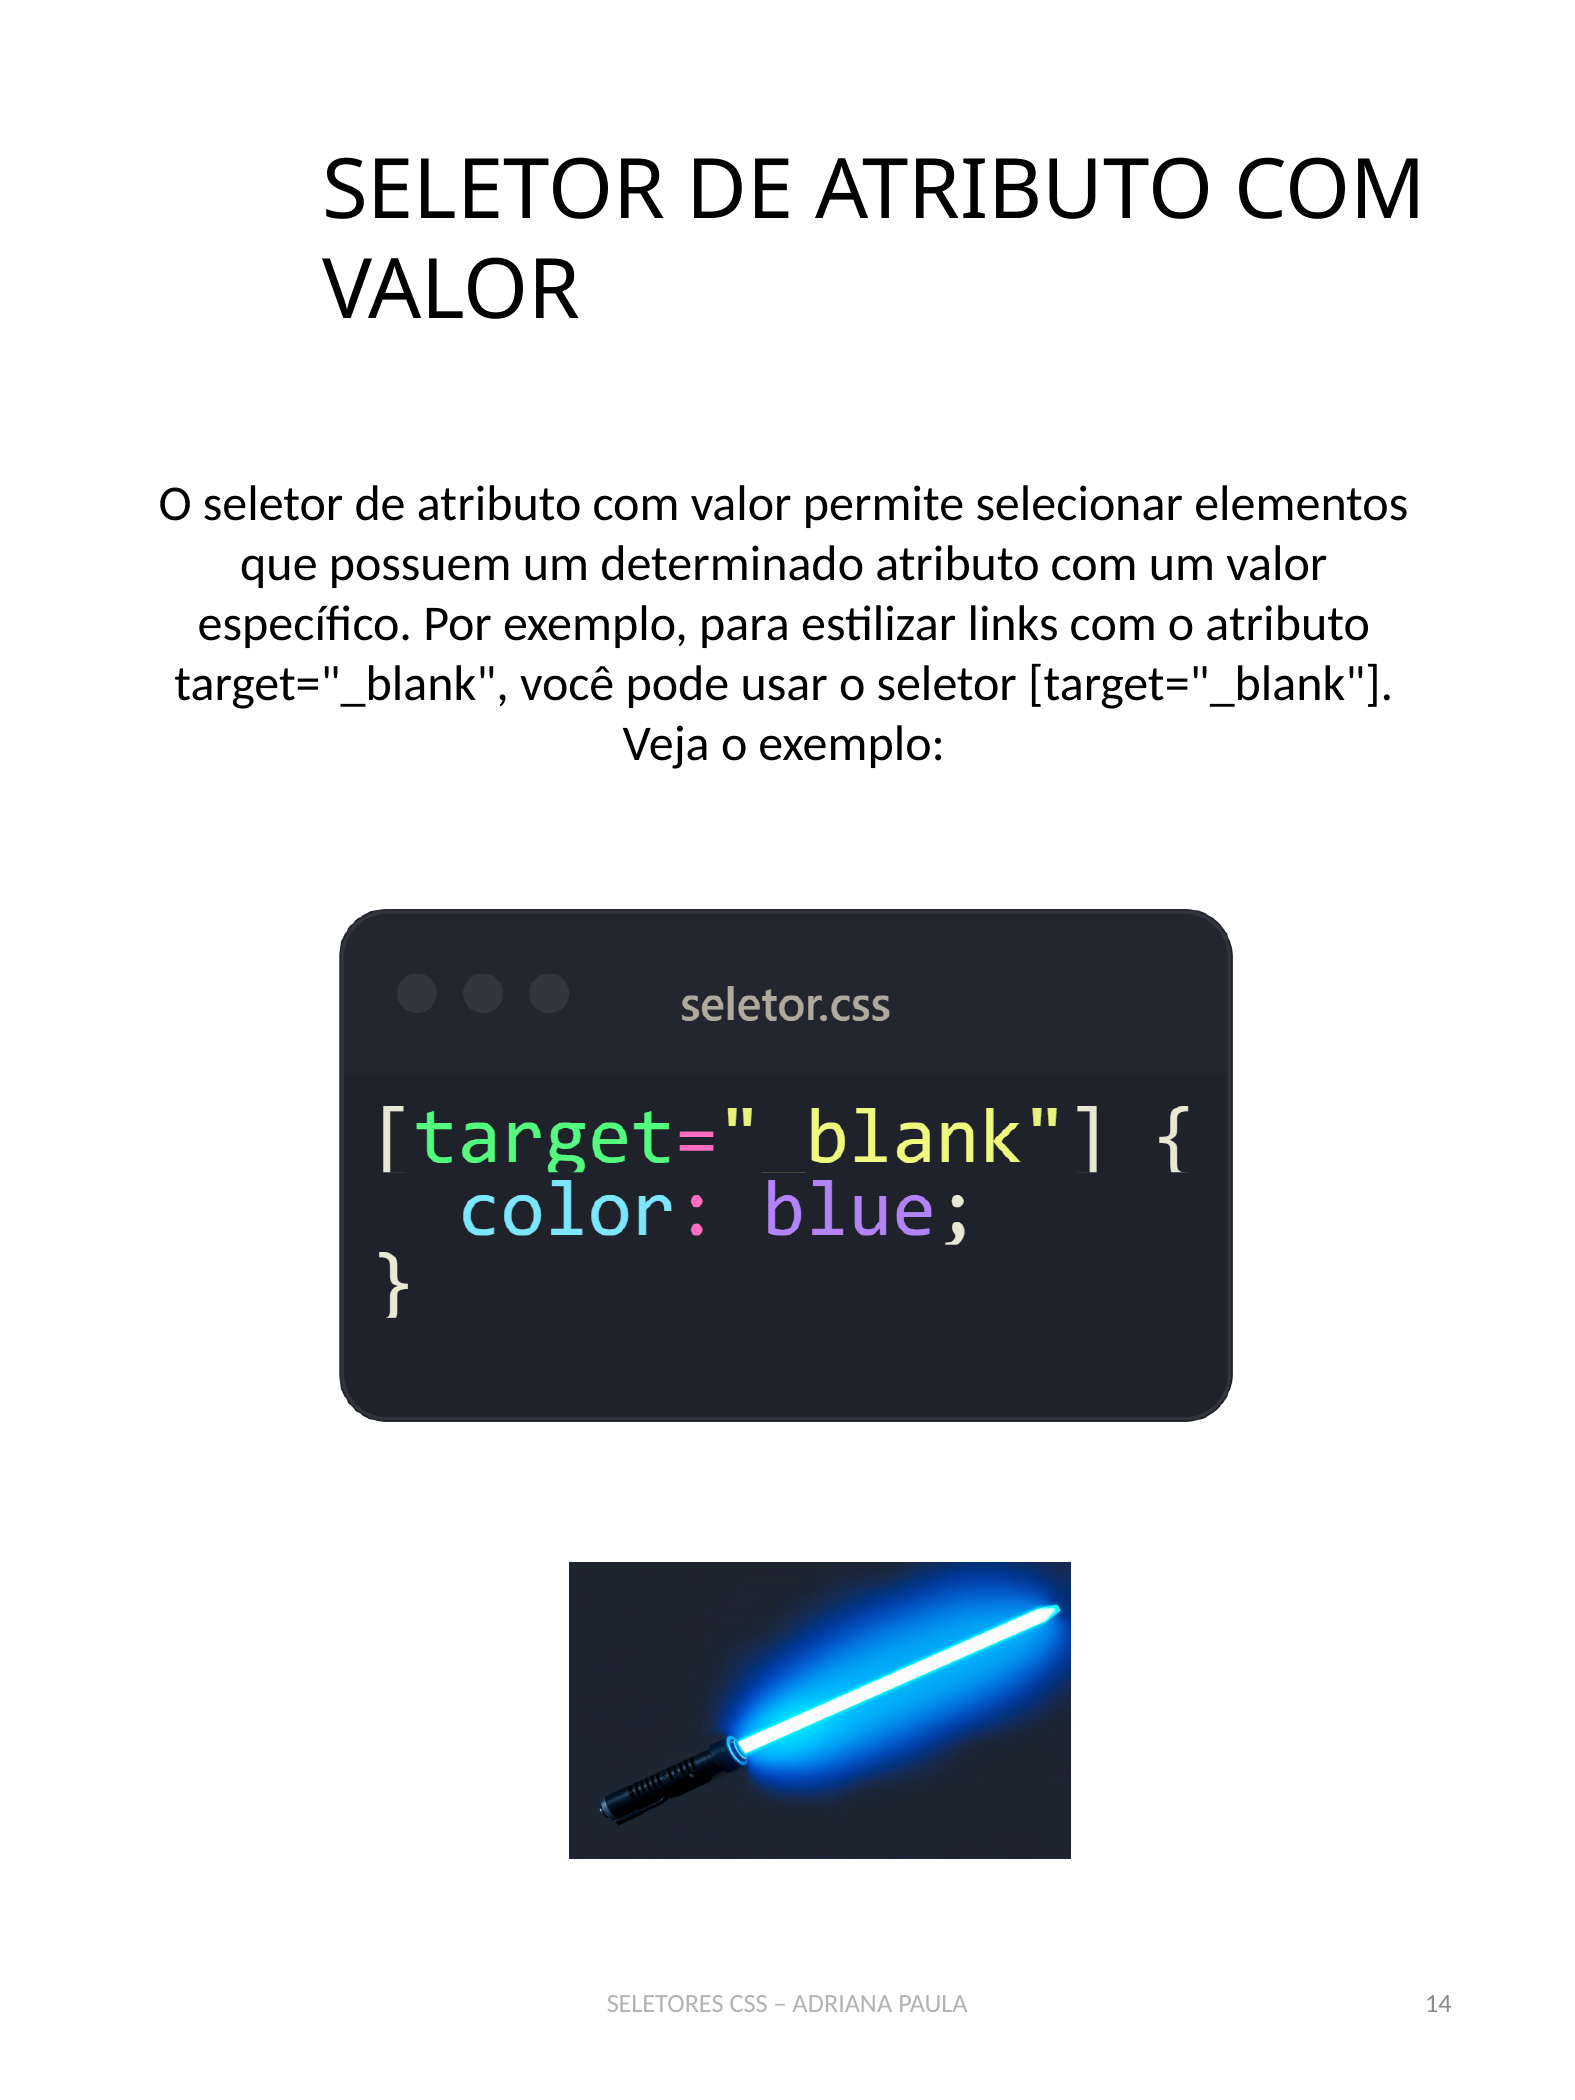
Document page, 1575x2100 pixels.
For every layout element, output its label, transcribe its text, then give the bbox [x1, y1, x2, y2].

text_box SELETOR DE ATRIBUTO COM VALOR [307, 127, 1575, 343]
text_box O seletor de atributo com valor permite selecionar elementos que possuem um determinado atributo com um valor específico. Por exemplo, para estilizar links com o atributo target="_blank", você pode usar o seletor [target="_blank"]. Veja o exemplo: [142, 462, 1426, 778]
picture [569, 1562, 1071, 1859]
slide_number 14 [1112, 1946, 1467, 2059]
picture [0, 805, 1572, 1525]
footer SELETORES CSS – ADRIANA PAULA [521, 1946, 1054, 2059]
